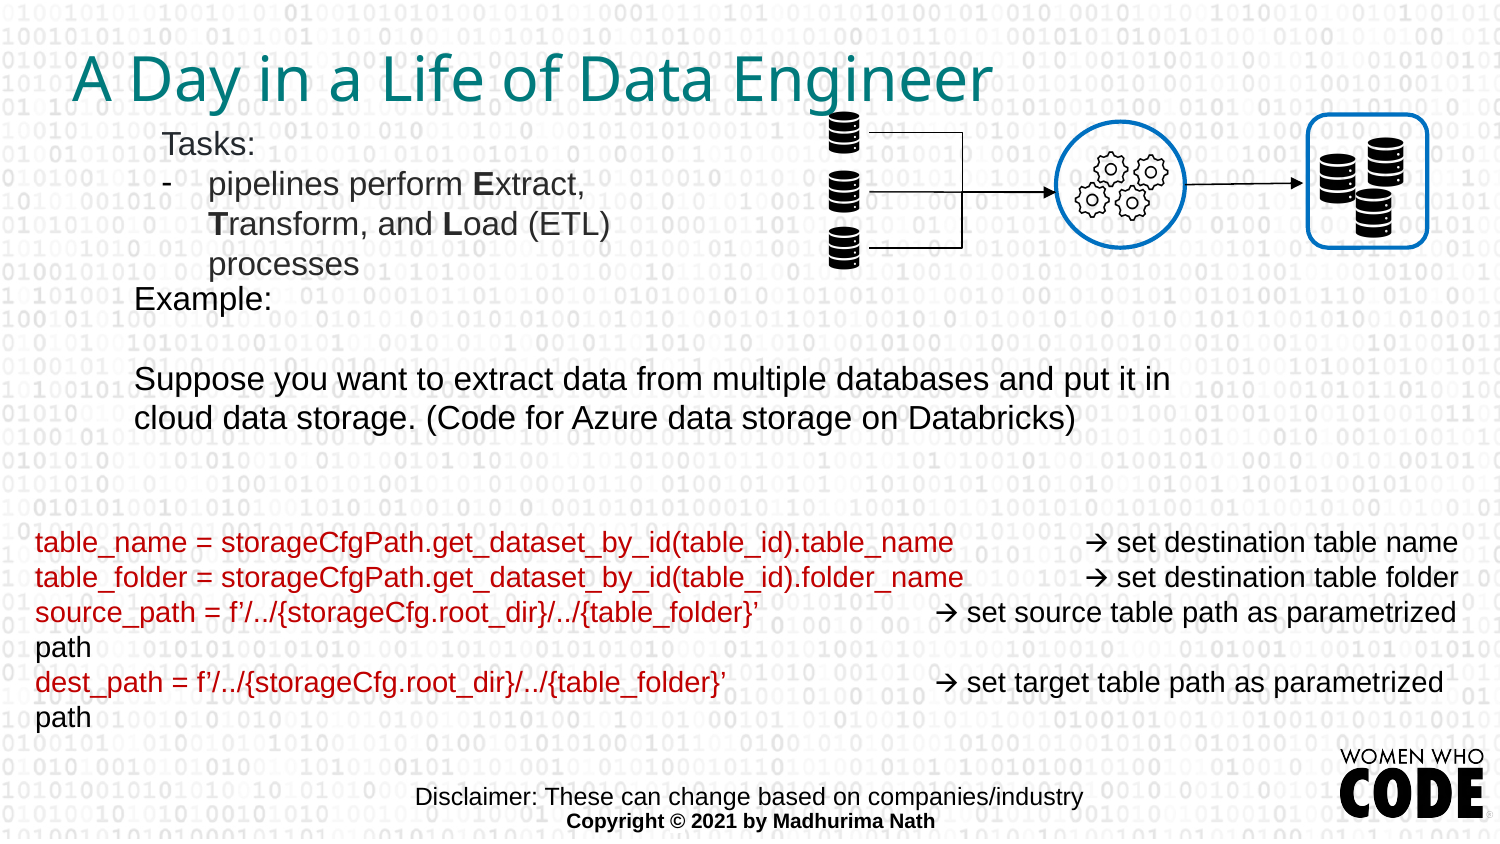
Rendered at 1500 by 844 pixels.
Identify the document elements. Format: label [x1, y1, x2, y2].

text_box [817, 105, 1428, 275]
picture [0, 2, 1500, 840]
